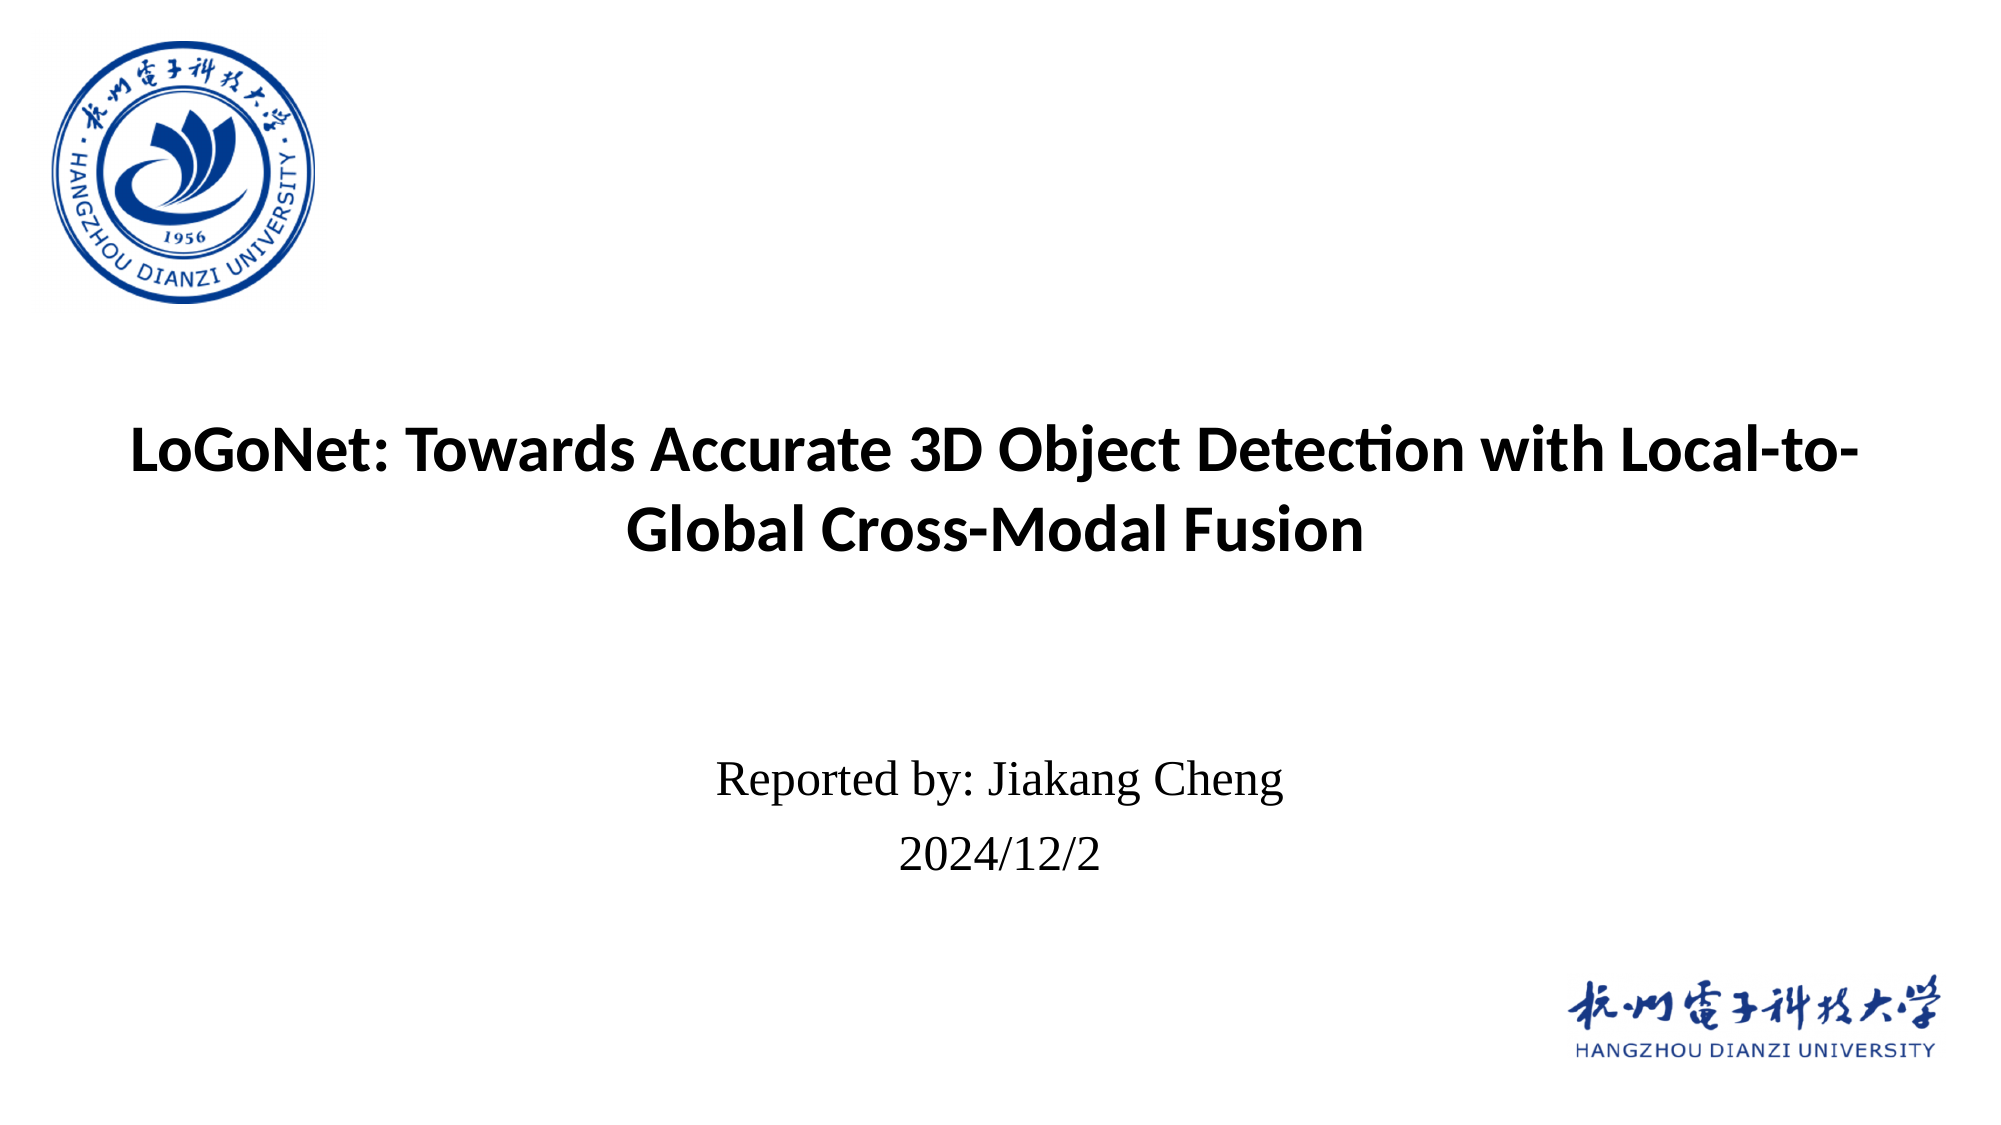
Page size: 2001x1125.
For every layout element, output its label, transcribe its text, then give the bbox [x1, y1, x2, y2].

title LoGoNet: Towards Accurate 3D Object Detection with Local-to-Global Cross-Modal Fusion [46, 78, 1946, 573]
picture [1566, 972, 1946, 1058]
subtitle Reported by: Jiakang Cheng 2024/12/2 [249, 664, 1750, 1032]
picture [31, 29, 327, 314]
